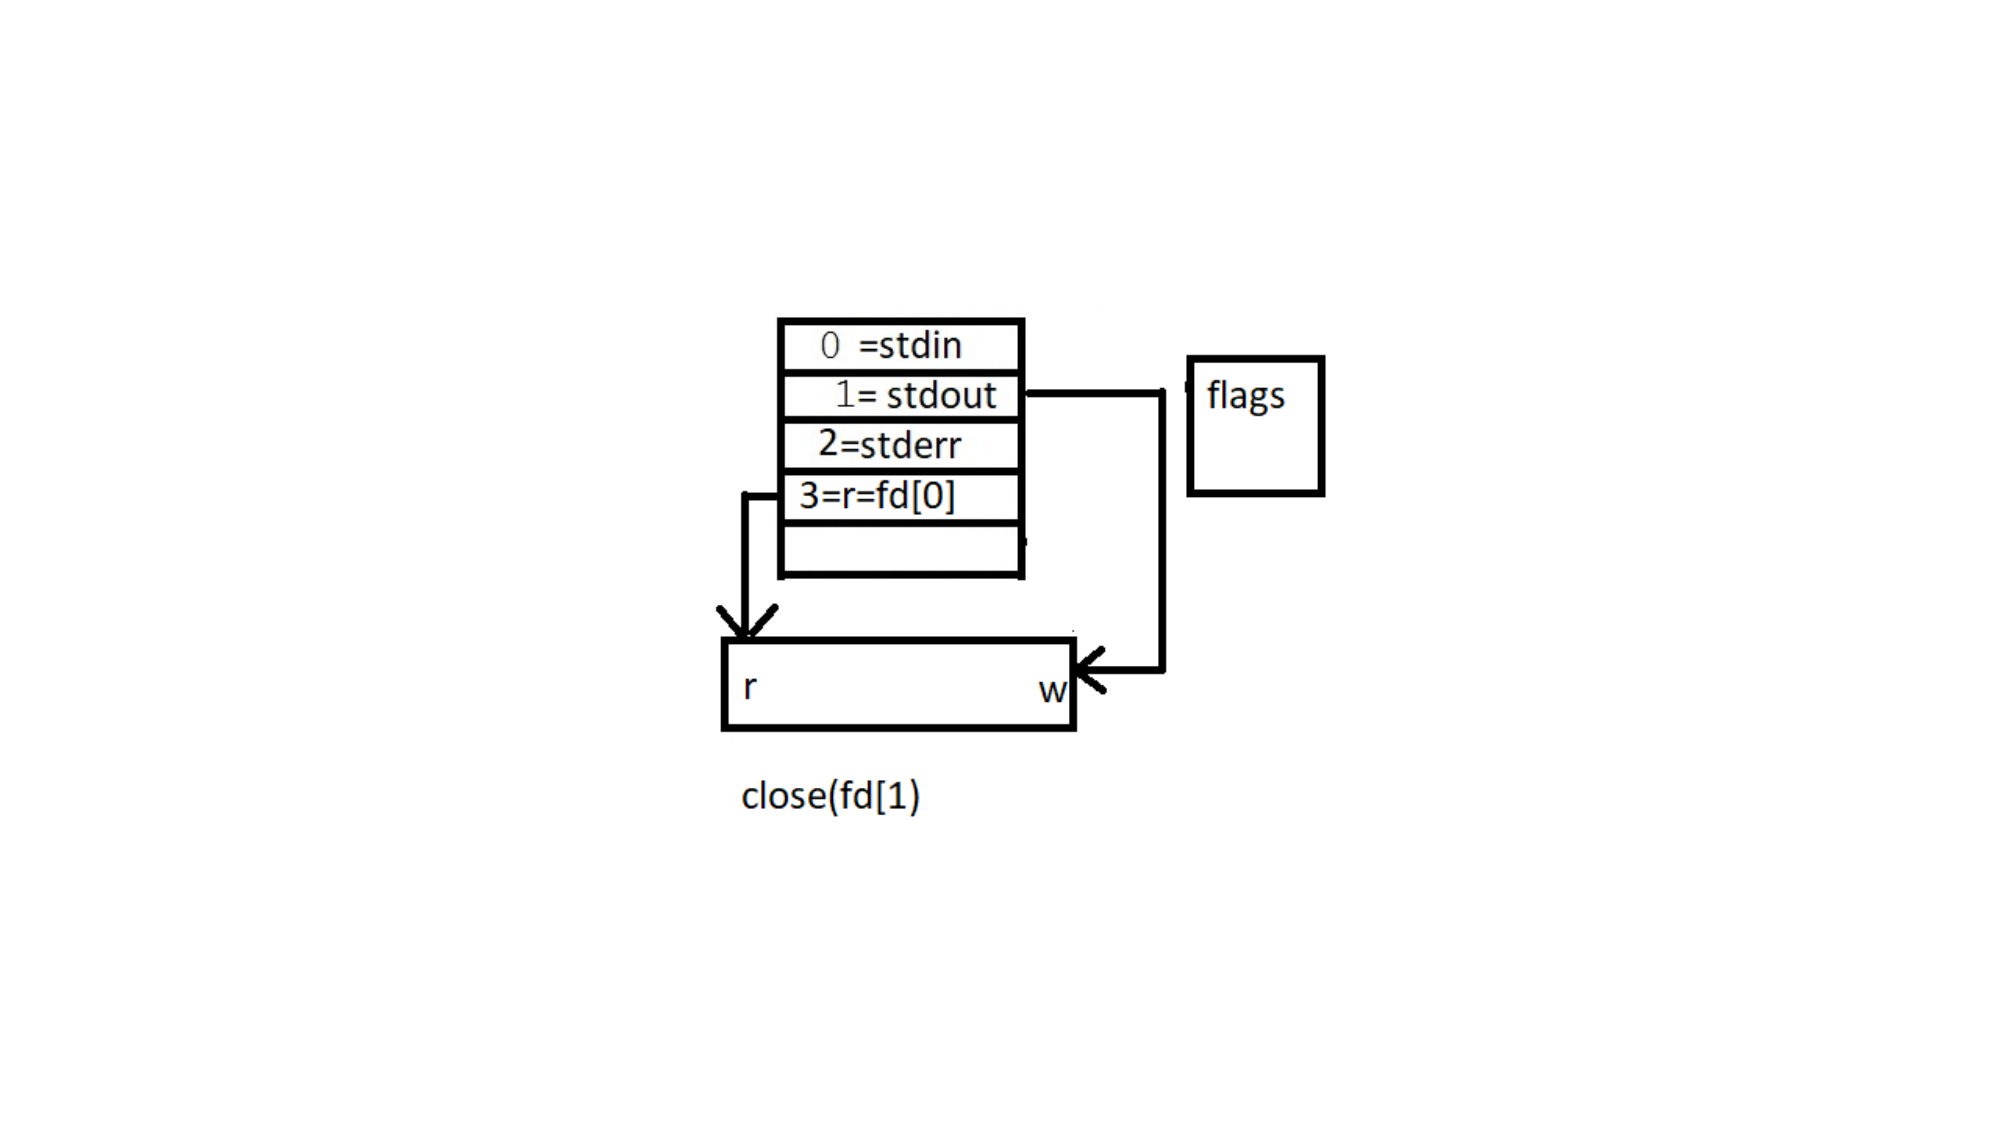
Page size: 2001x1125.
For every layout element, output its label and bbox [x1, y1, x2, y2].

picture [657, 288, 1343, 837]
